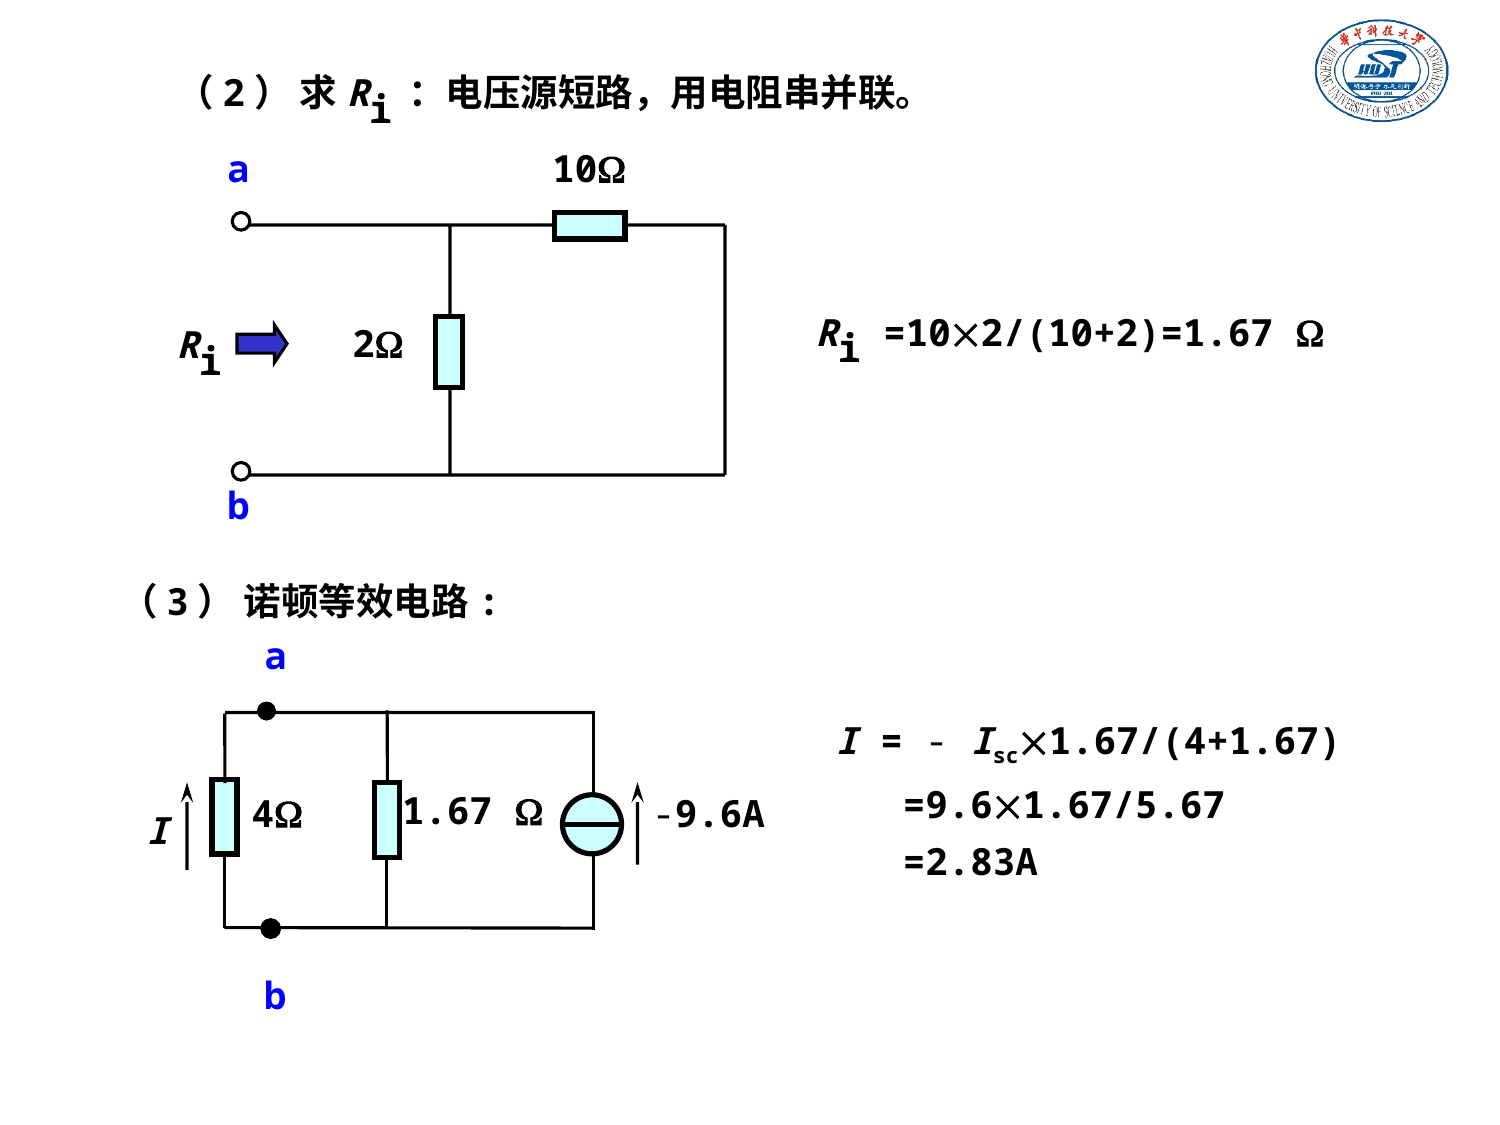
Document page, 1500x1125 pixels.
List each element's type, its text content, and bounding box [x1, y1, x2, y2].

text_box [161, 137, 725, 550]
picture [1305, 13, 1459, 125]
text_box Ri =102/(10+2)=1.67  [800, 272, 1385, 378]
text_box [127, 624, 813, 1040]
text_box （3） 诺顿等效电路: [105, 570, 561, 630]
text_box I = - Isc1.67/(4+1.67) =9.61.67/5.67 =2.83A [820, 709, 1379, 891]
text_box （2） 求Ri：电压源短路，用电阻串并联。 [161, 32, 965, 139]
